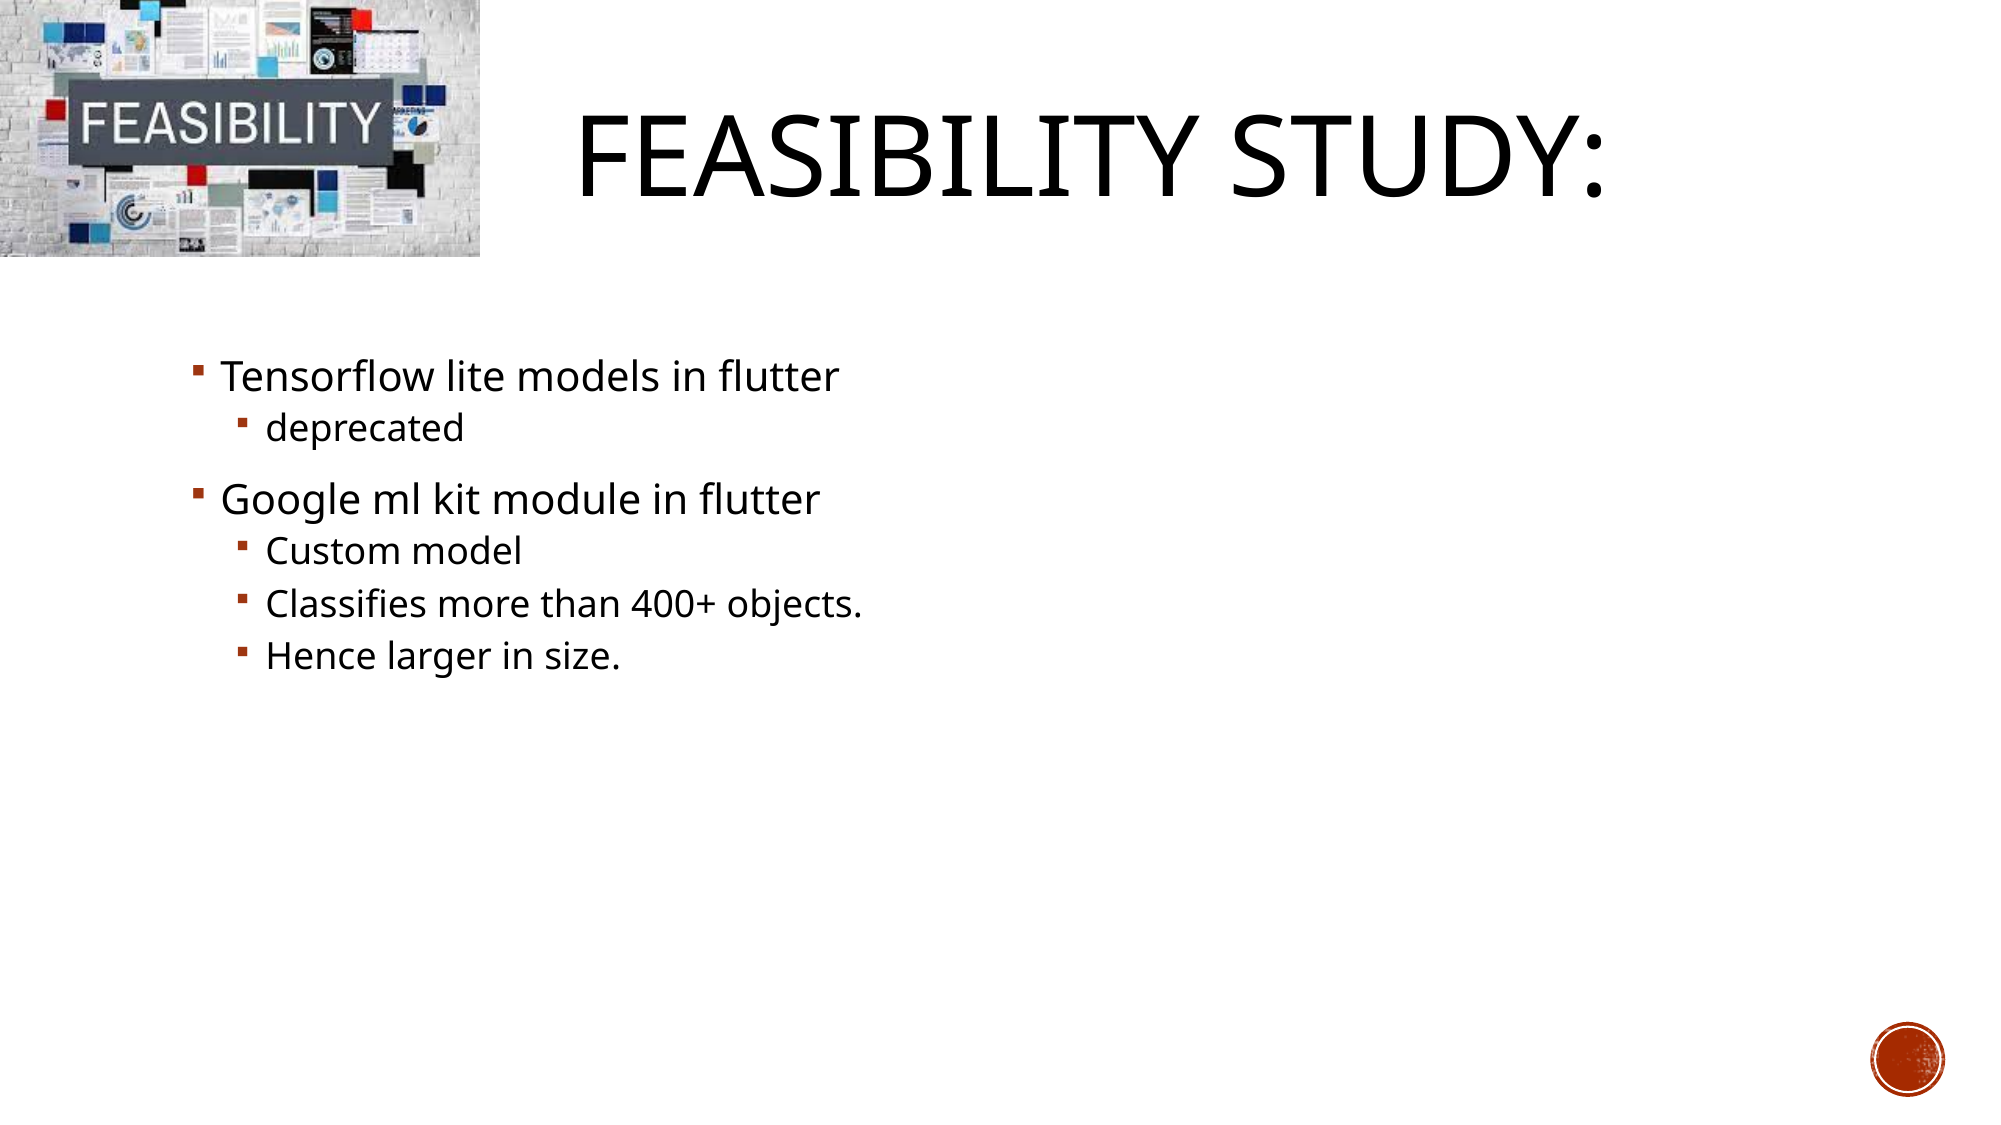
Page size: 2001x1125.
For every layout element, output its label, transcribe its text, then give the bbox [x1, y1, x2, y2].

list Tensorflow lite models in flutter deprecated Google ml kit module in flutter Custom model Classifies more than 400+ objects. Hence larger in size. [175, 348, 1826, 1013]
title Feasibility study: [557, 79, 1826, 242]
picture [0, 0, 480, 257]
